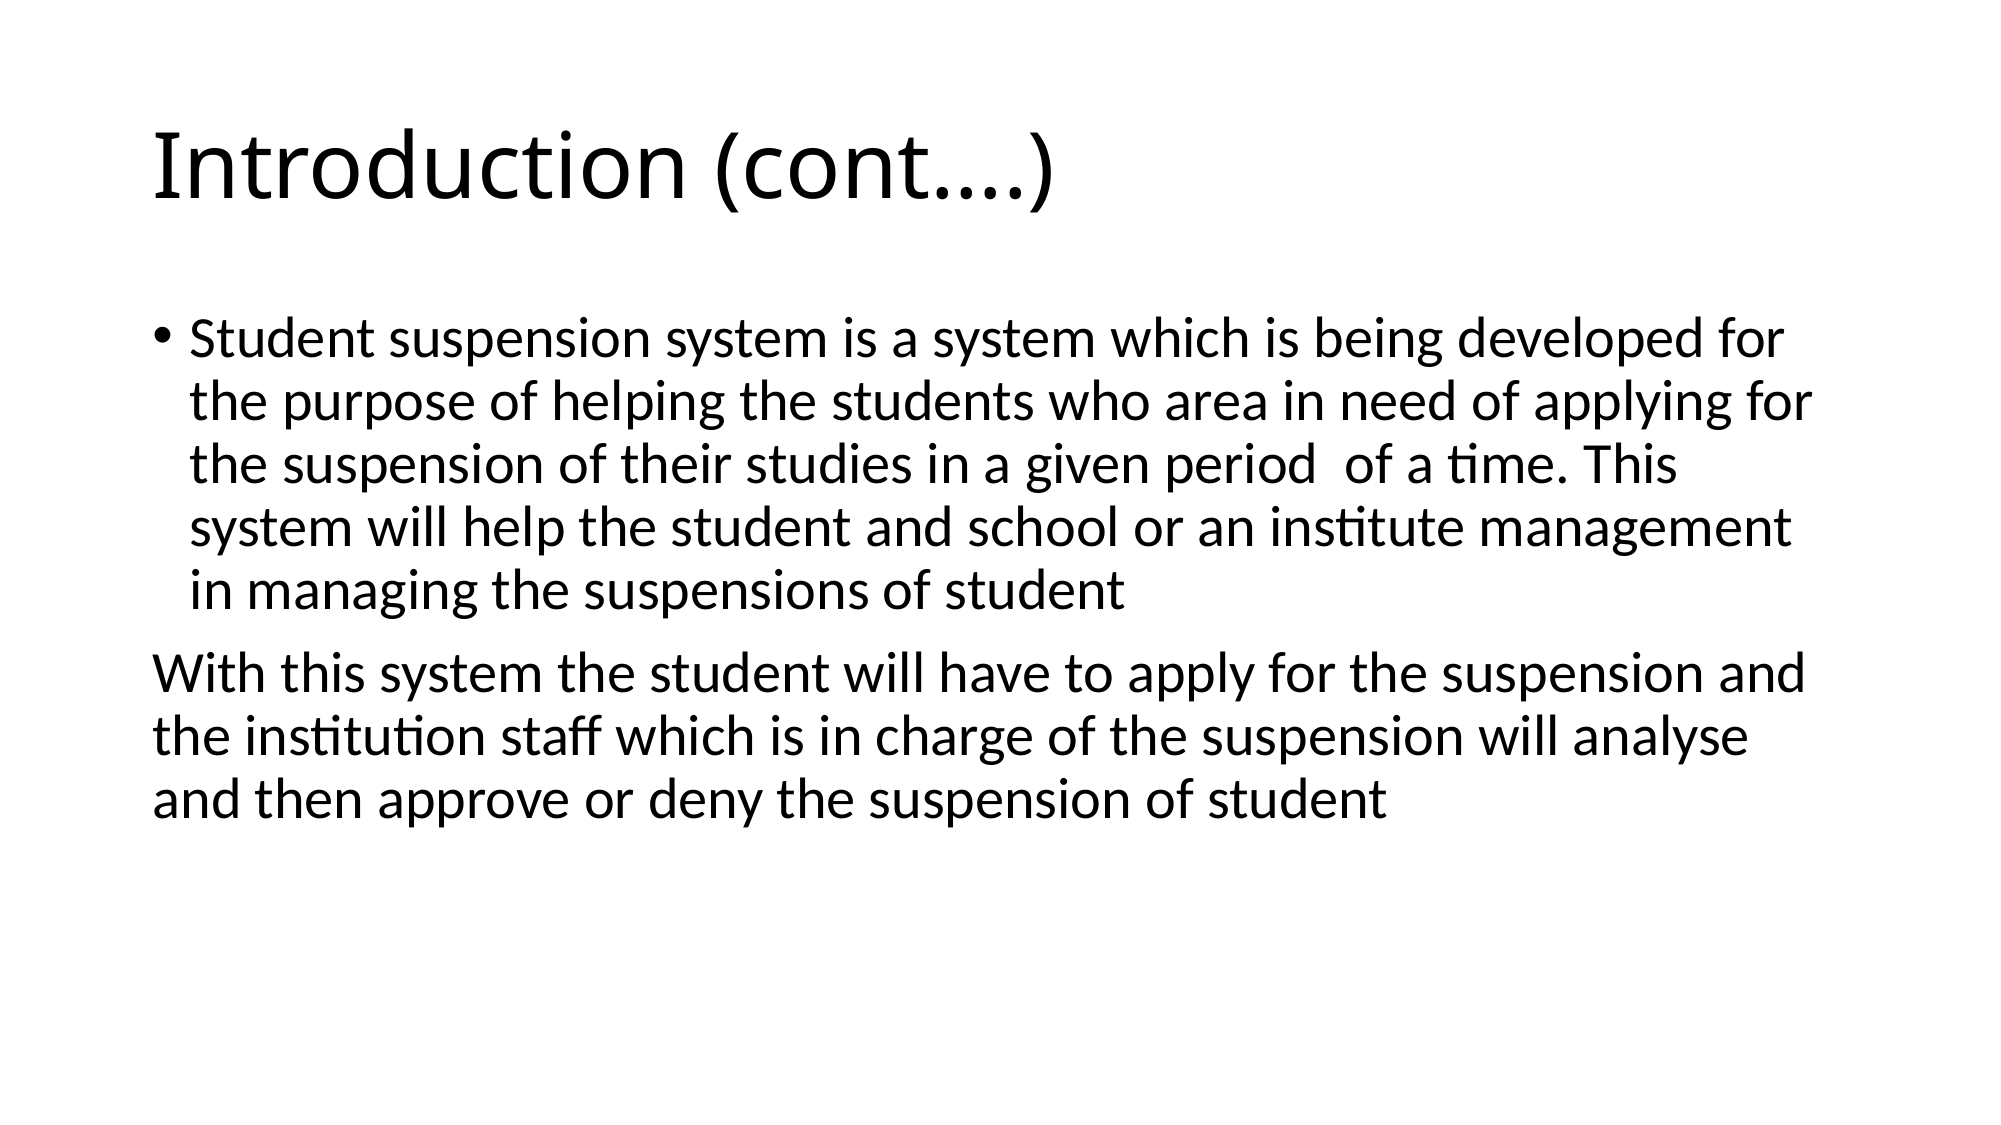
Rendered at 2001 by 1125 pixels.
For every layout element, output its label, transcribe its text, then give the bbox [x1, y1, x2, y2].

list Student suspension system is a system which is being developed for the purpose of helping the students who area in need of applying for the suspension of their studies in a given period of a time. This system will help the student and school or an institute management in managing the suspensions of student With this system the student will have to apply for the suspension and the institution staff which is in charge of the suspension will analyse and then approve or deny the suspension of student [137, 299, 1863, 1014]
title Introduction (cont….) [137, 59, 1863, 278]
